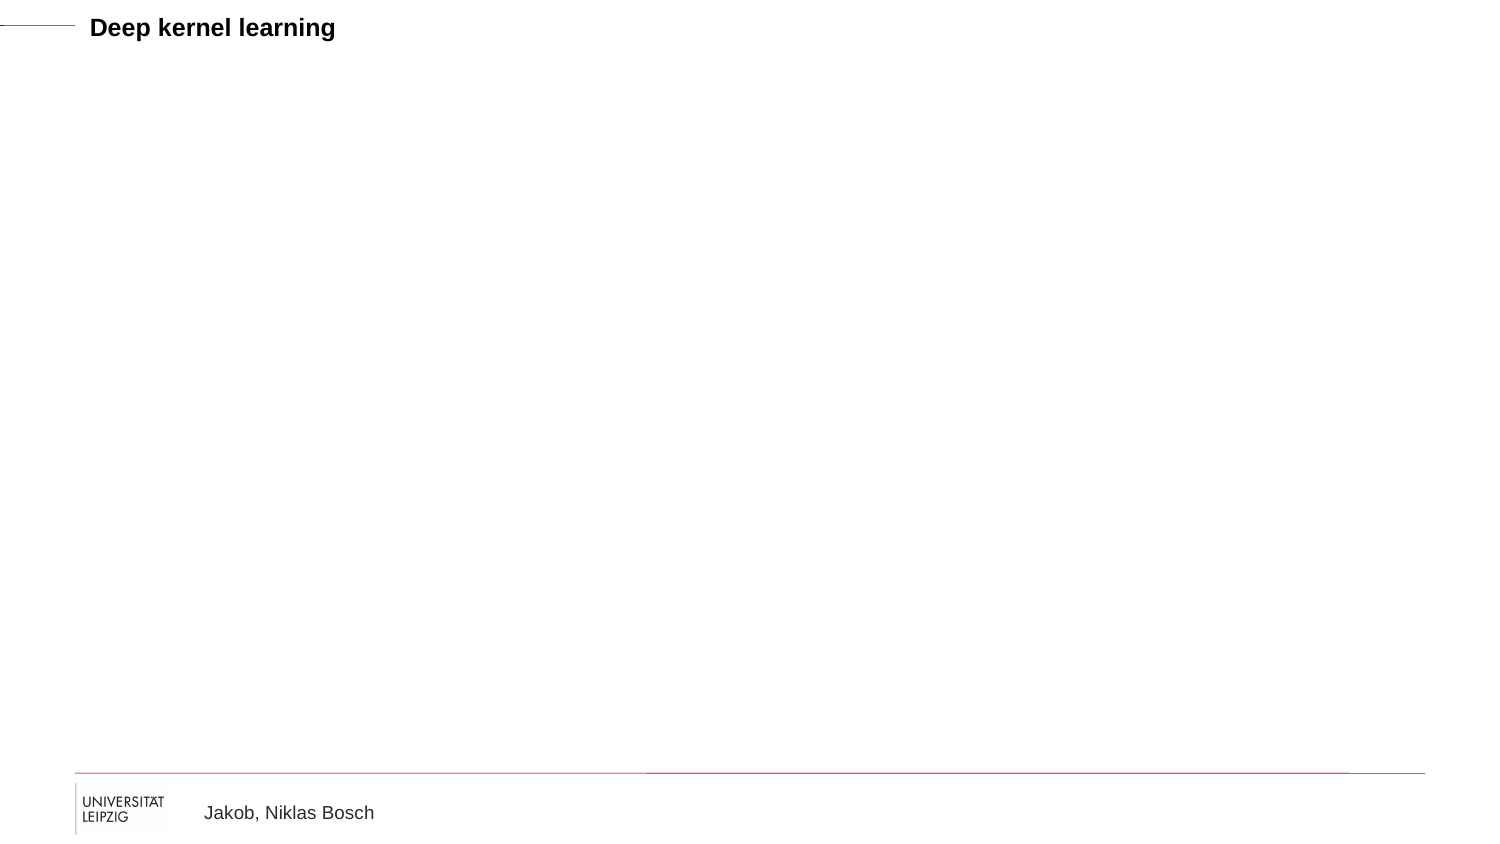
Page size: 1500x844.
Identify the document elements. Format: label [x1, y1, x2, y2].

picture [75, 782, 165, 836]
